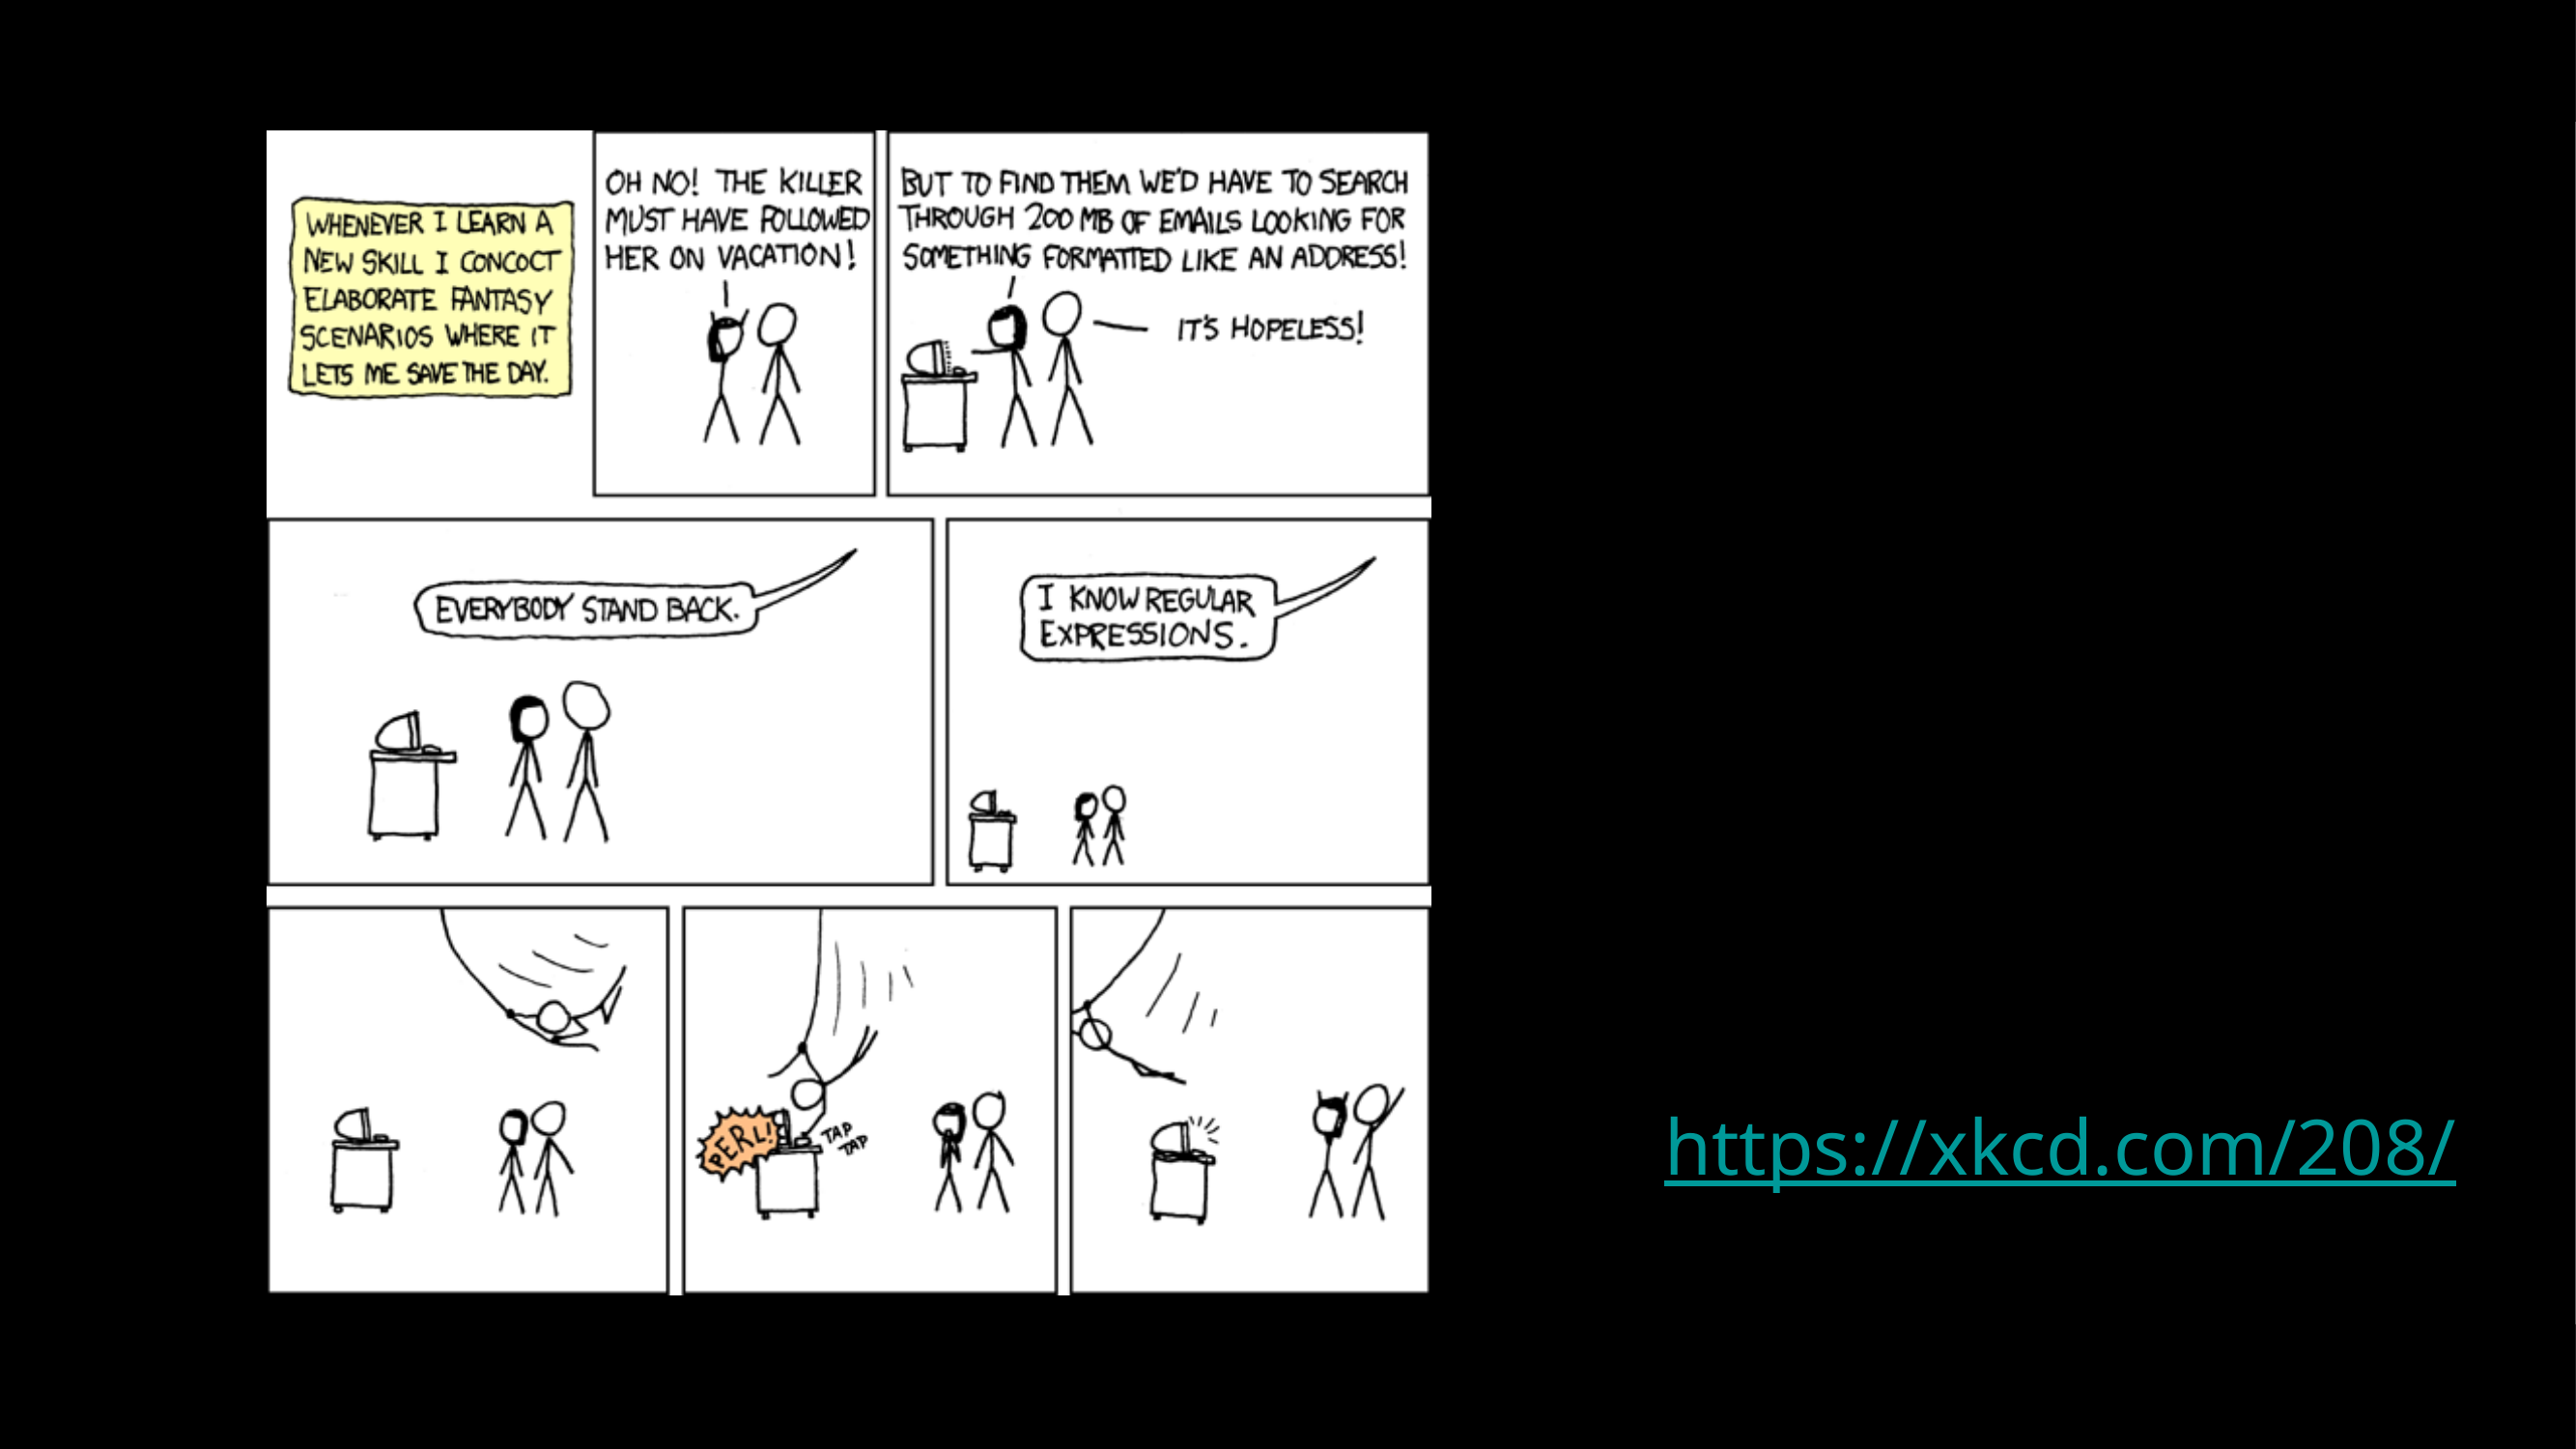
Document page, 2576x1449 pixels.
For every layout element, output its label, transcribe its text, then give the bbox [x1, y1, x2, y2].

text_box https://xkcd.com/208/ [1652, 1097, 2469, 1204]
picture [267, 130, 1431, 1295]
